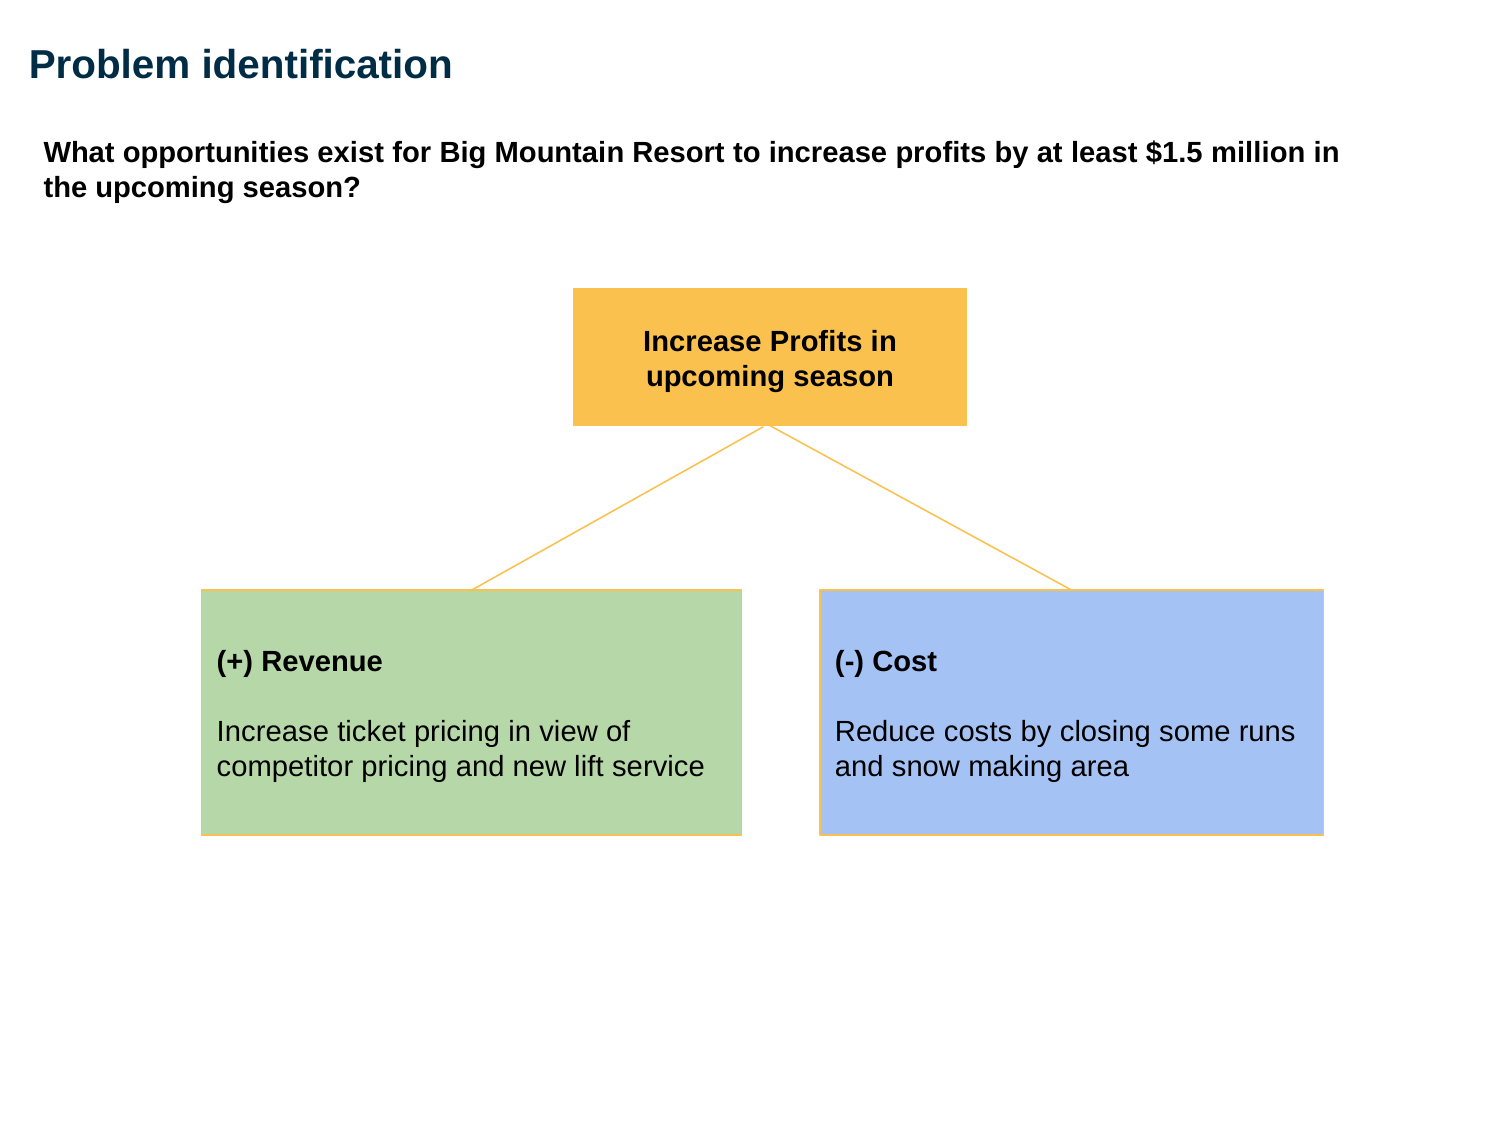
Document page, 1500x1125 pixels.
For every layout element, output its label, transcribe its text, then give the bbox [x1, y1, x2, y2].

text_box (-) Cost Reduce costs by closing some runs and snow making area [820, 590, 1324, 835]
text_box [769, 425, 1072, 591]
text_box Increase Profits in upcoming season [573, 288, 967, 426]
text_box What opportunities exist for Big Mountain Resort to increase profits by at least $1.5 million in the upcoming season? [28, 126, 1398, 250]
title Problem identification [28, 38, 1472, 88]
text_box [471, 426, 764, 591]
text_box (+) Revenue Increase ticket pricing in view of competitor pricing and new lift service [201, 590, 742, 835]
